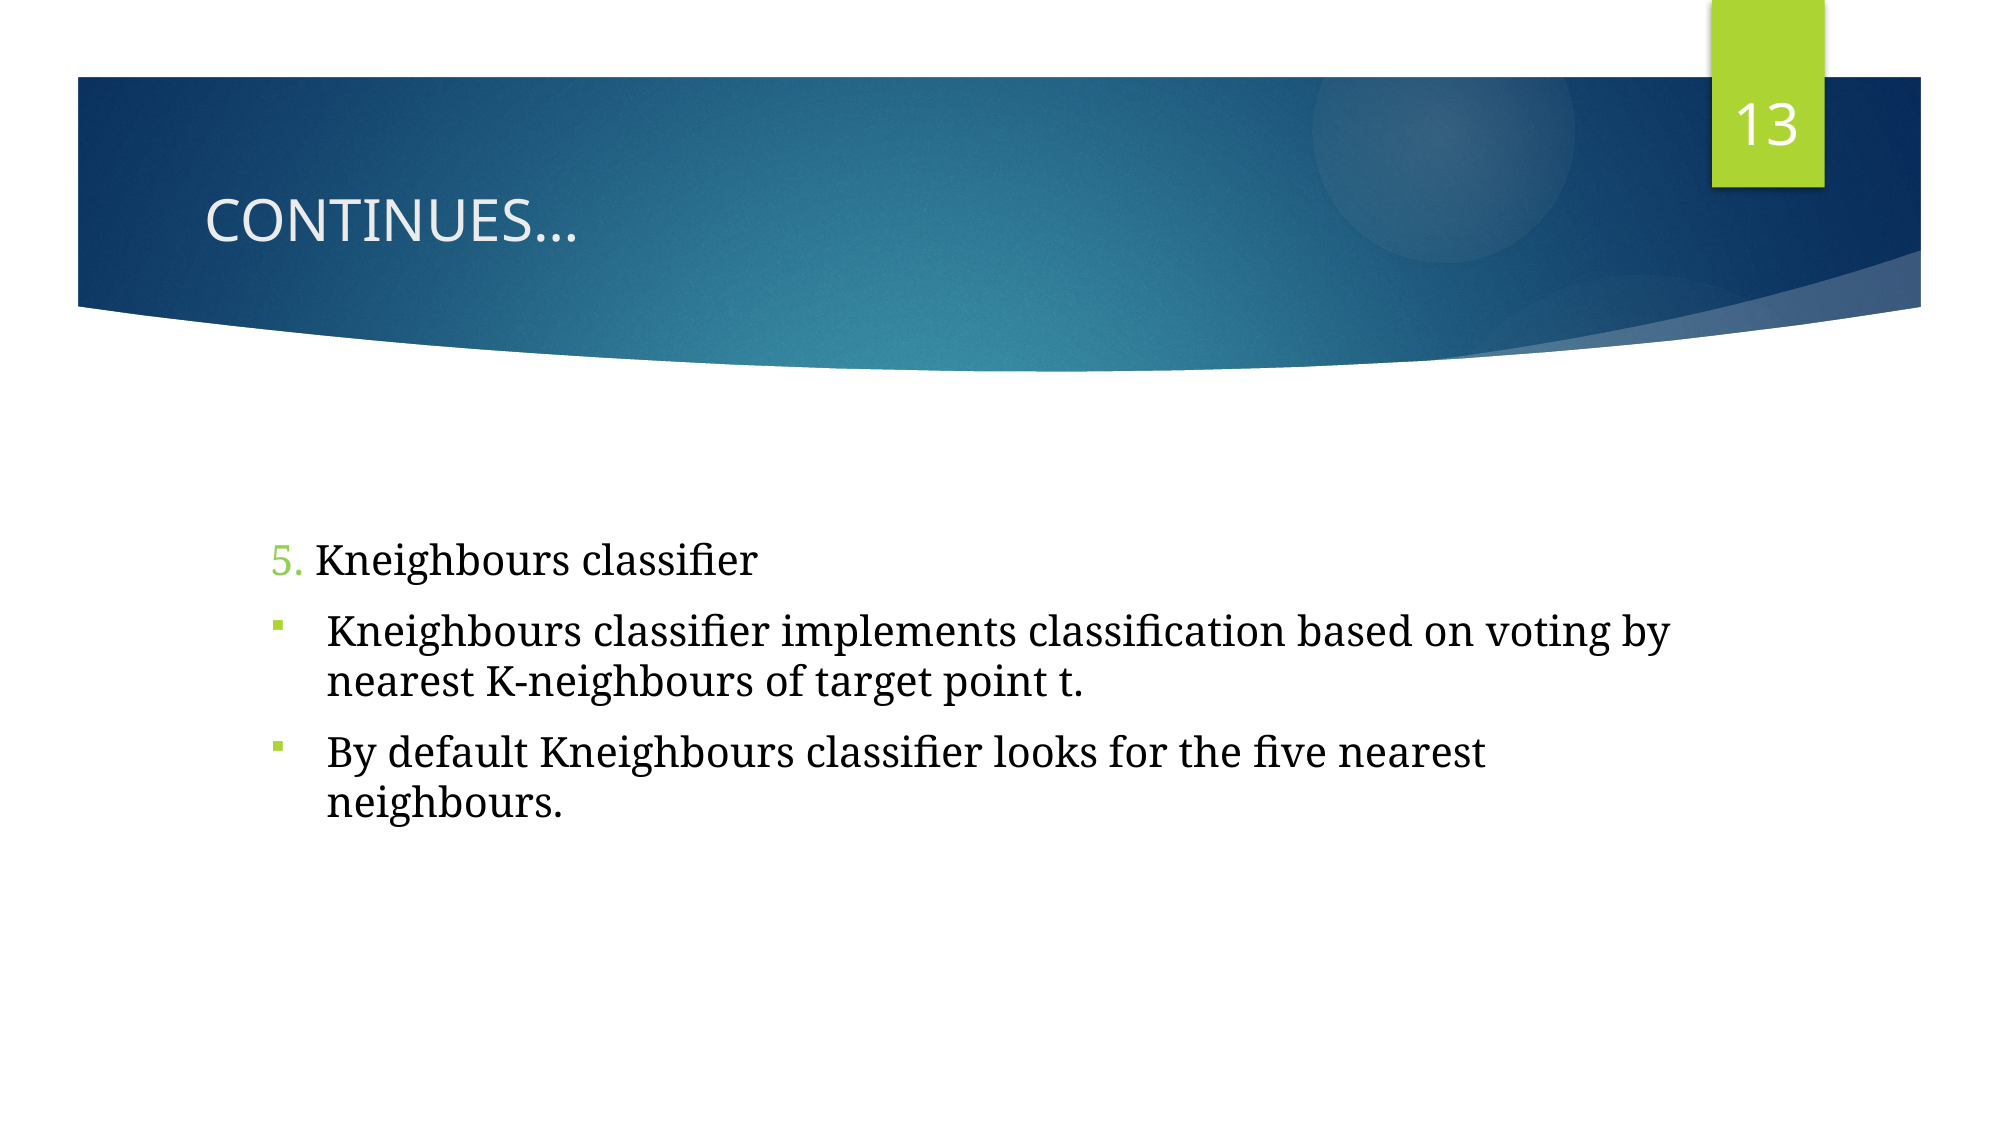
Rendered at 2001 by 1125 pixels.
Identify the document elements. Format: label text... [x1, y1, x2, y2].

slide_number 13 [1698, 48, 1836, 175]
list 5. Kneighbours classifier Kneighbours classifier implements classification based on voting by nearest K-neighbours of target point t. By default Kneighbours classifier looks for the five nearest neighbours. [255, 394, 1711, 966]
title CONTINUES… [189, 159, 1627, 276]
